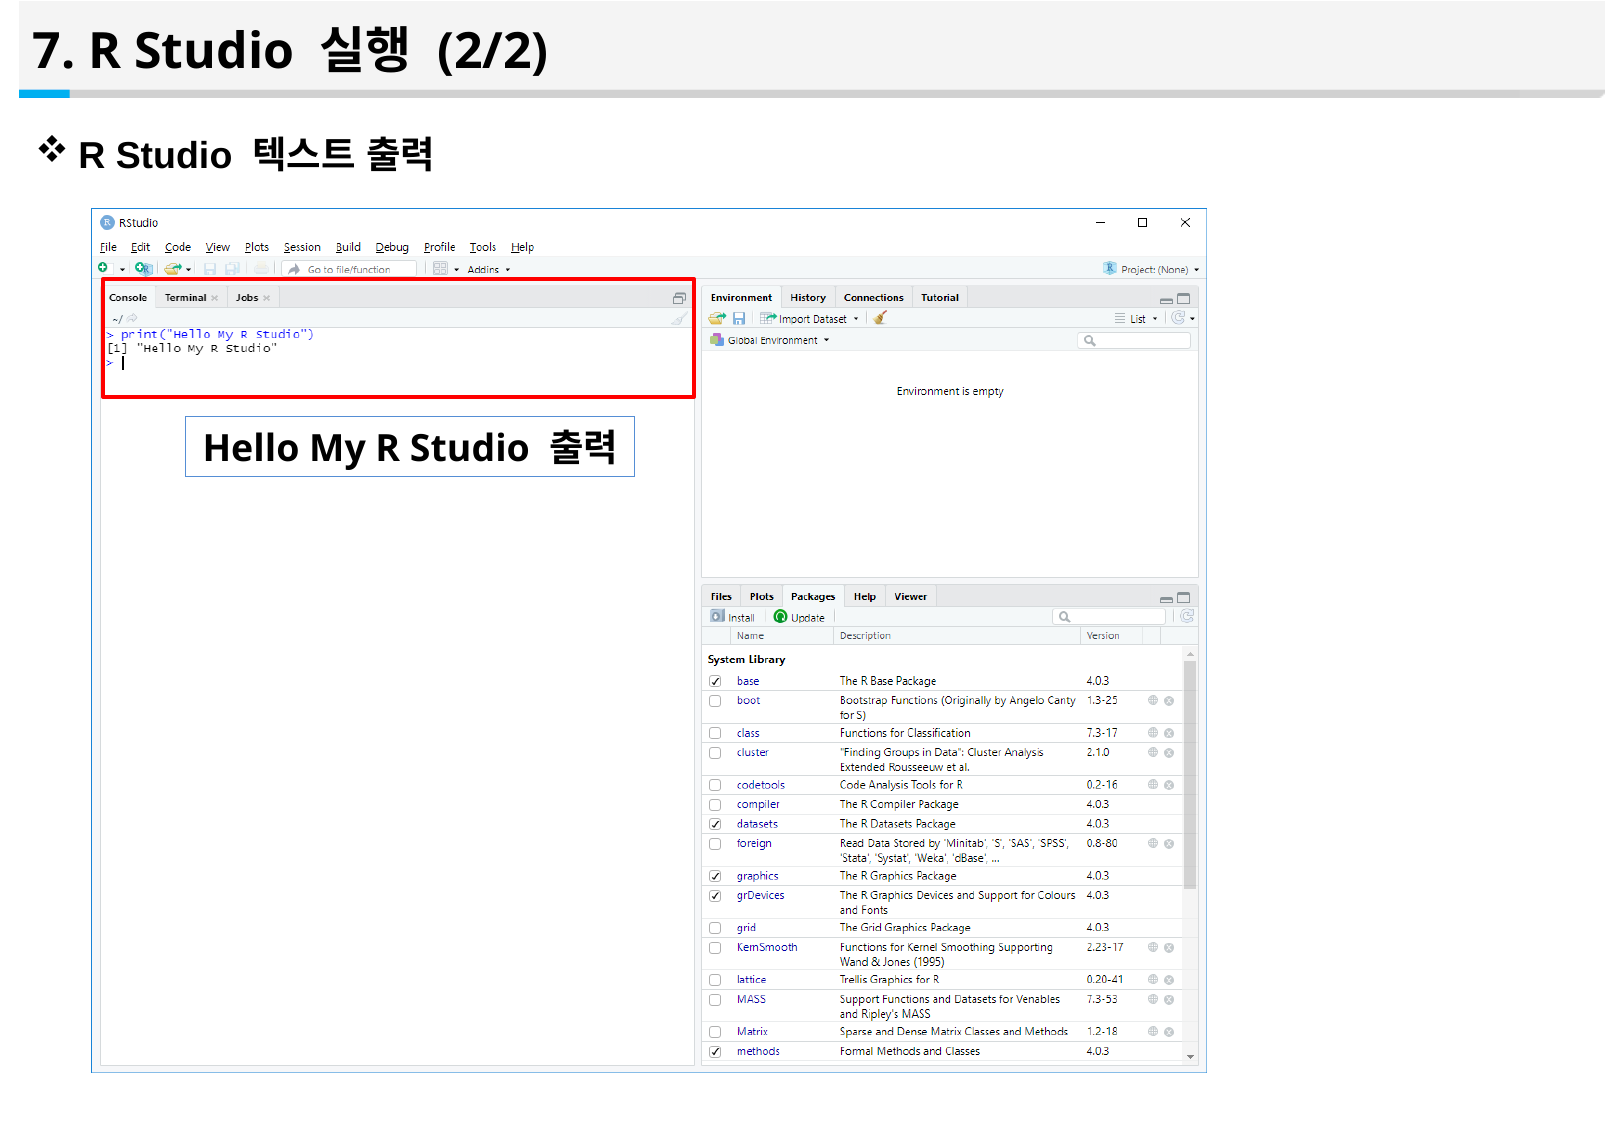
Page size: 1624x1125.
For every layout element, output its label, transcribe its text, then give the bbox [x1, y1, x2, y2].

picture [91, 207, 1207, 1074]
list 7. R Studio 실행 (2/2) [17, 11, 1167, 85]
text_box R Studio 텍스트 출력 [20, 123, 1602, 184]
picture [19, 1, 1605, 98]
